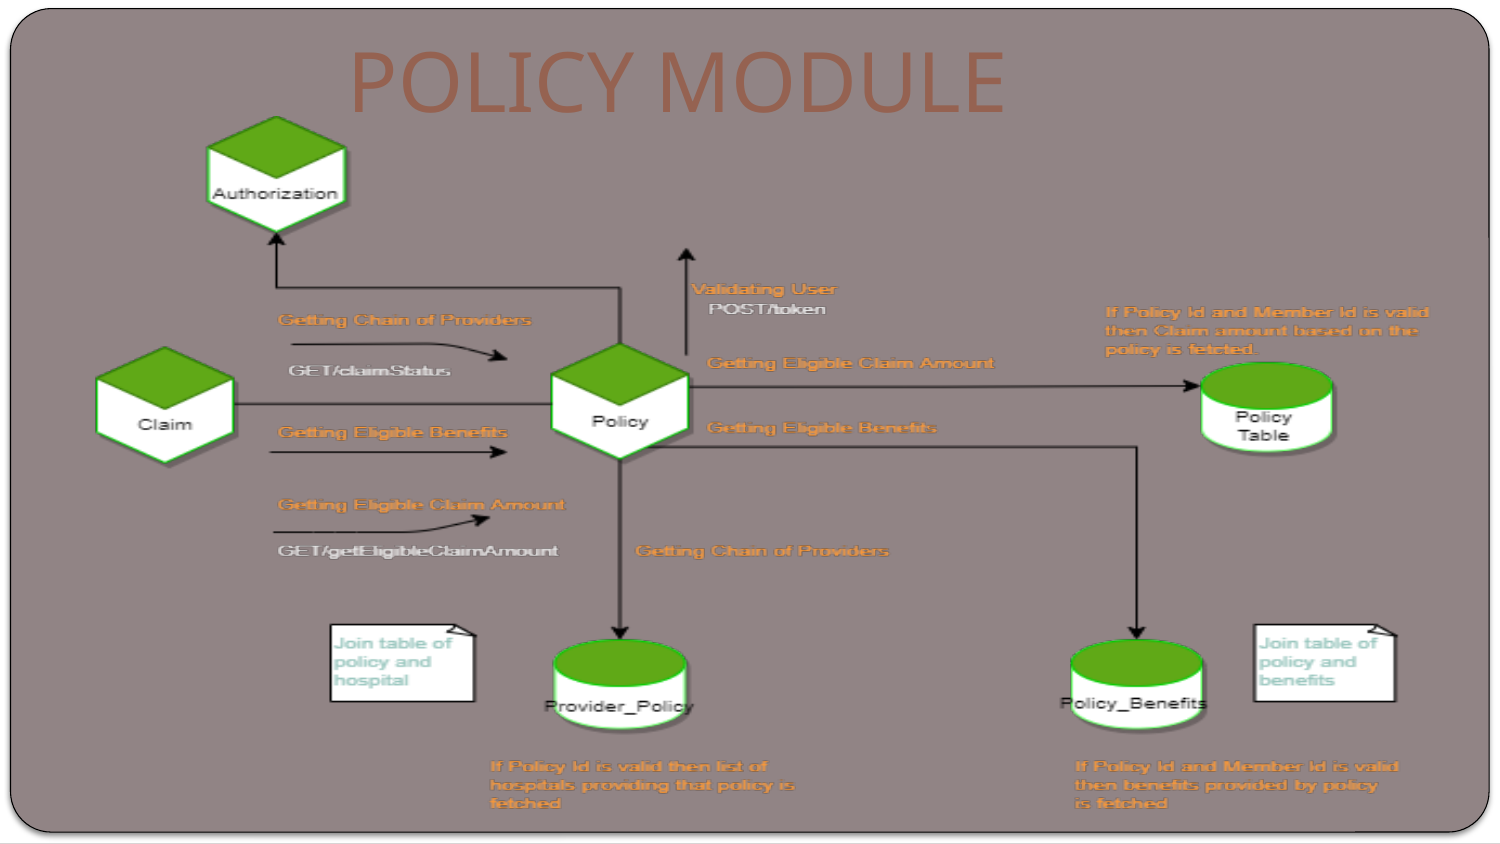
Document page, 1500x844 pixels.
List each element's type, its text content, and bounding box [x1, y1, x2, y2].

picture [94, 116, 1433, 816]
title POLICY MODULE [248, 14, 1108, 109]
